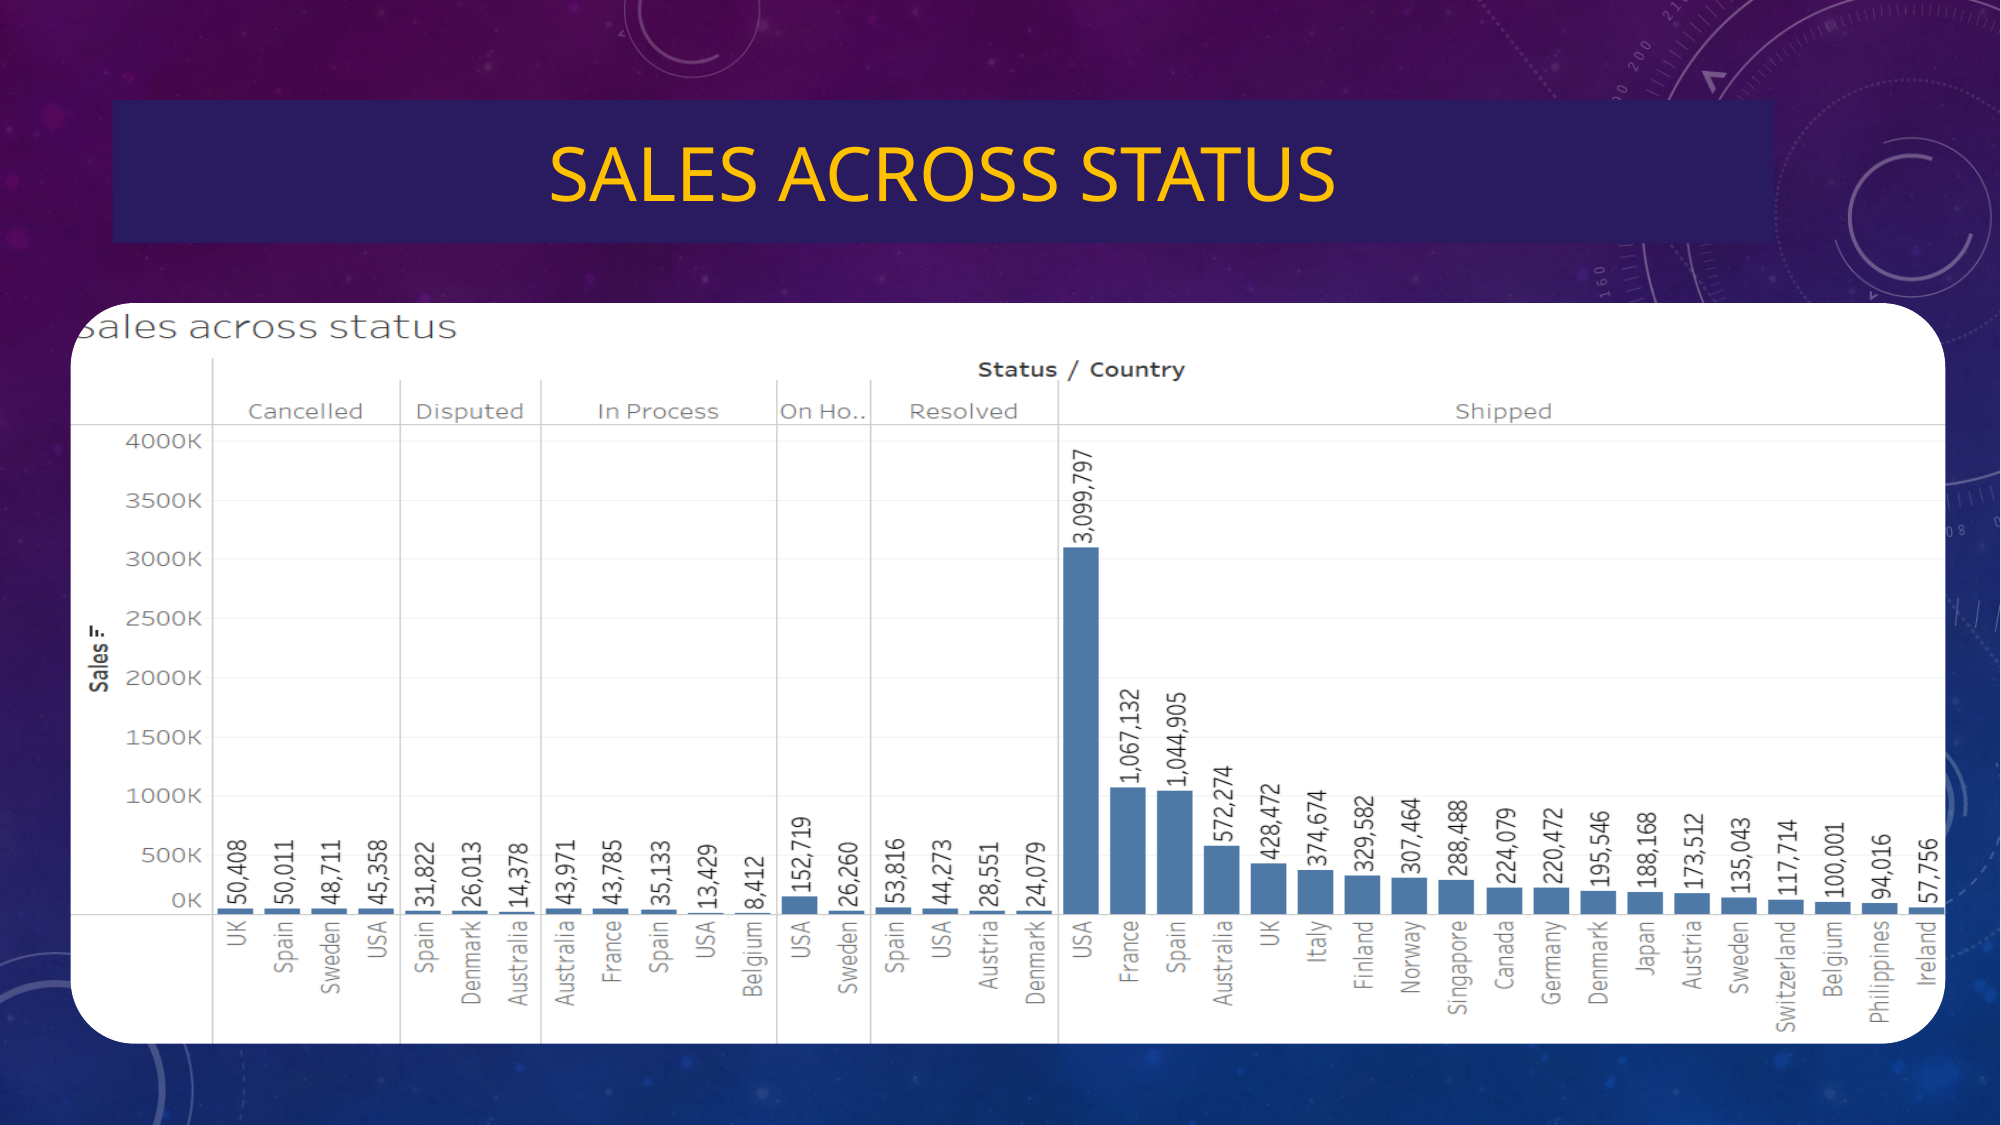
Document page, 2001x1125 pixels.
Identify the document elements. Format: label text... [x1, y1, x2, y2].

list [70, 302, 1946, 1044]
title SALES ACROSS STATUS [112, 99, 1775, 244]
picture [0, 0, 2001, 1125]
